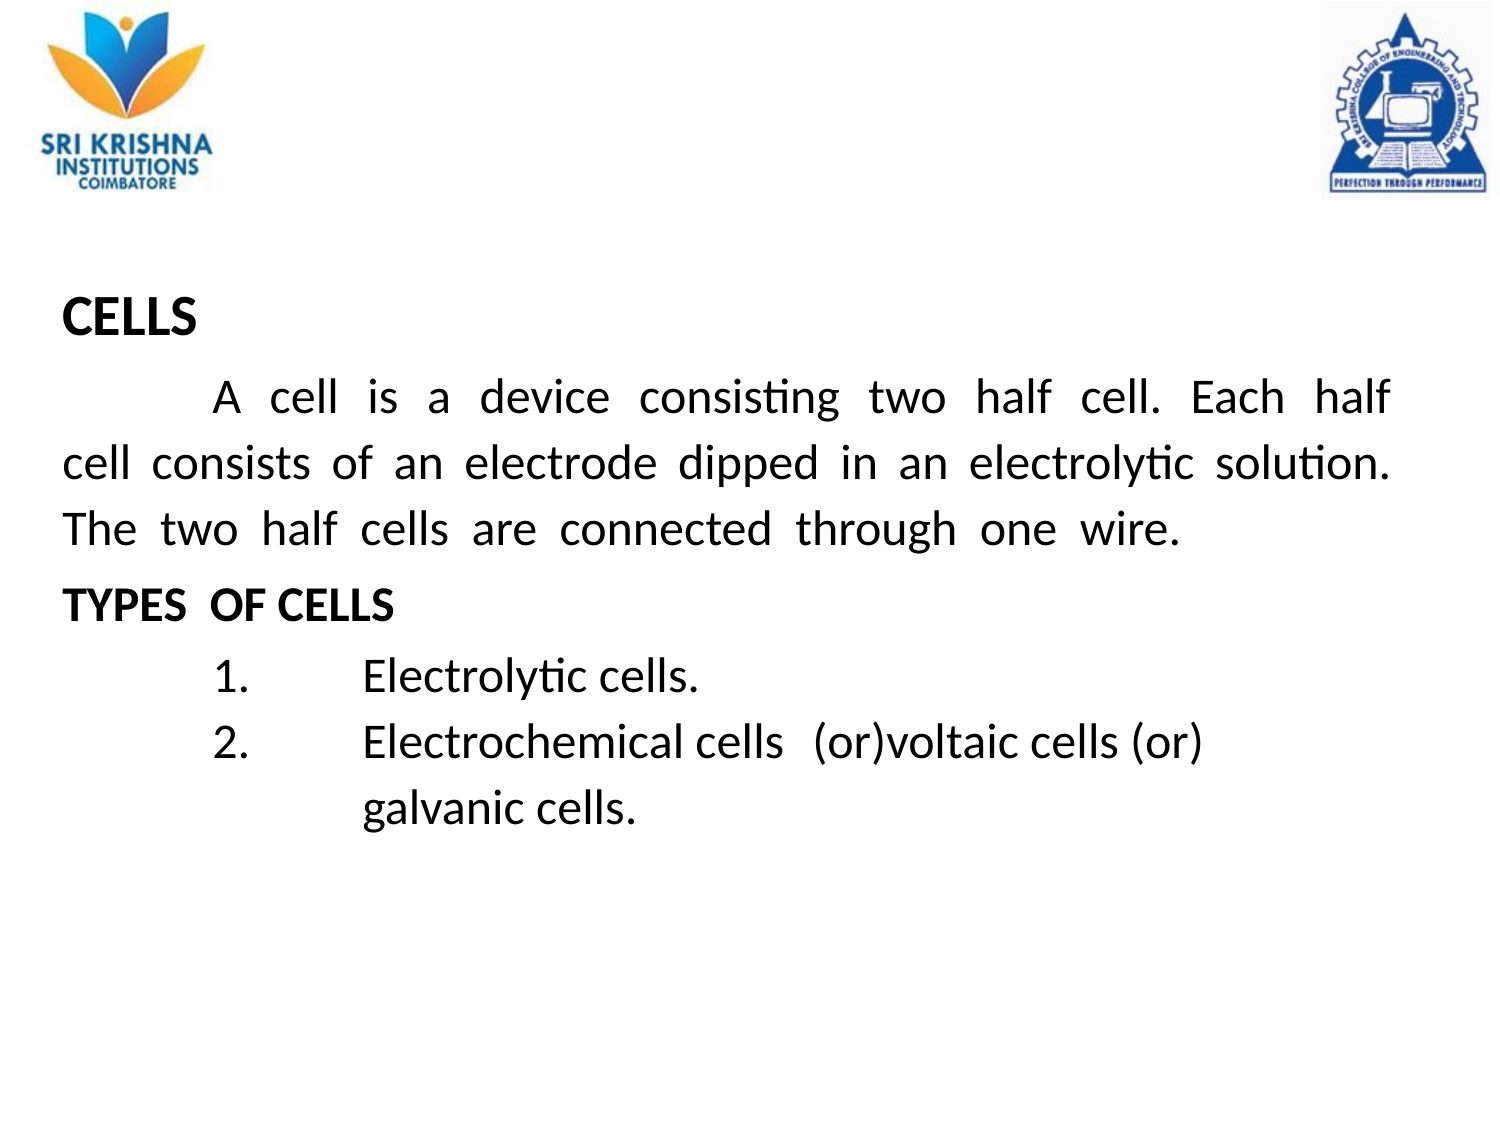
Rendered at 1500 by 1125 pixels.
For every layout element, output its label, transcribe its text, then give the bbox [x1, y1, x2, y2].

text_box CELLS A cell is a device consisting two half cell. Each half cell consists of an electrode dipped in an electrolytic solution. The two half cells are connected through one wire. TYPES OF CELLS 1. Electrolytic cells. 2. Electrochemical cells (or)voltaic cells (or) galvanic cells. [47, 262, 1408, 842]
picture [0, 0, 251, 208]
picture [1319, 0, 1500, 201]
